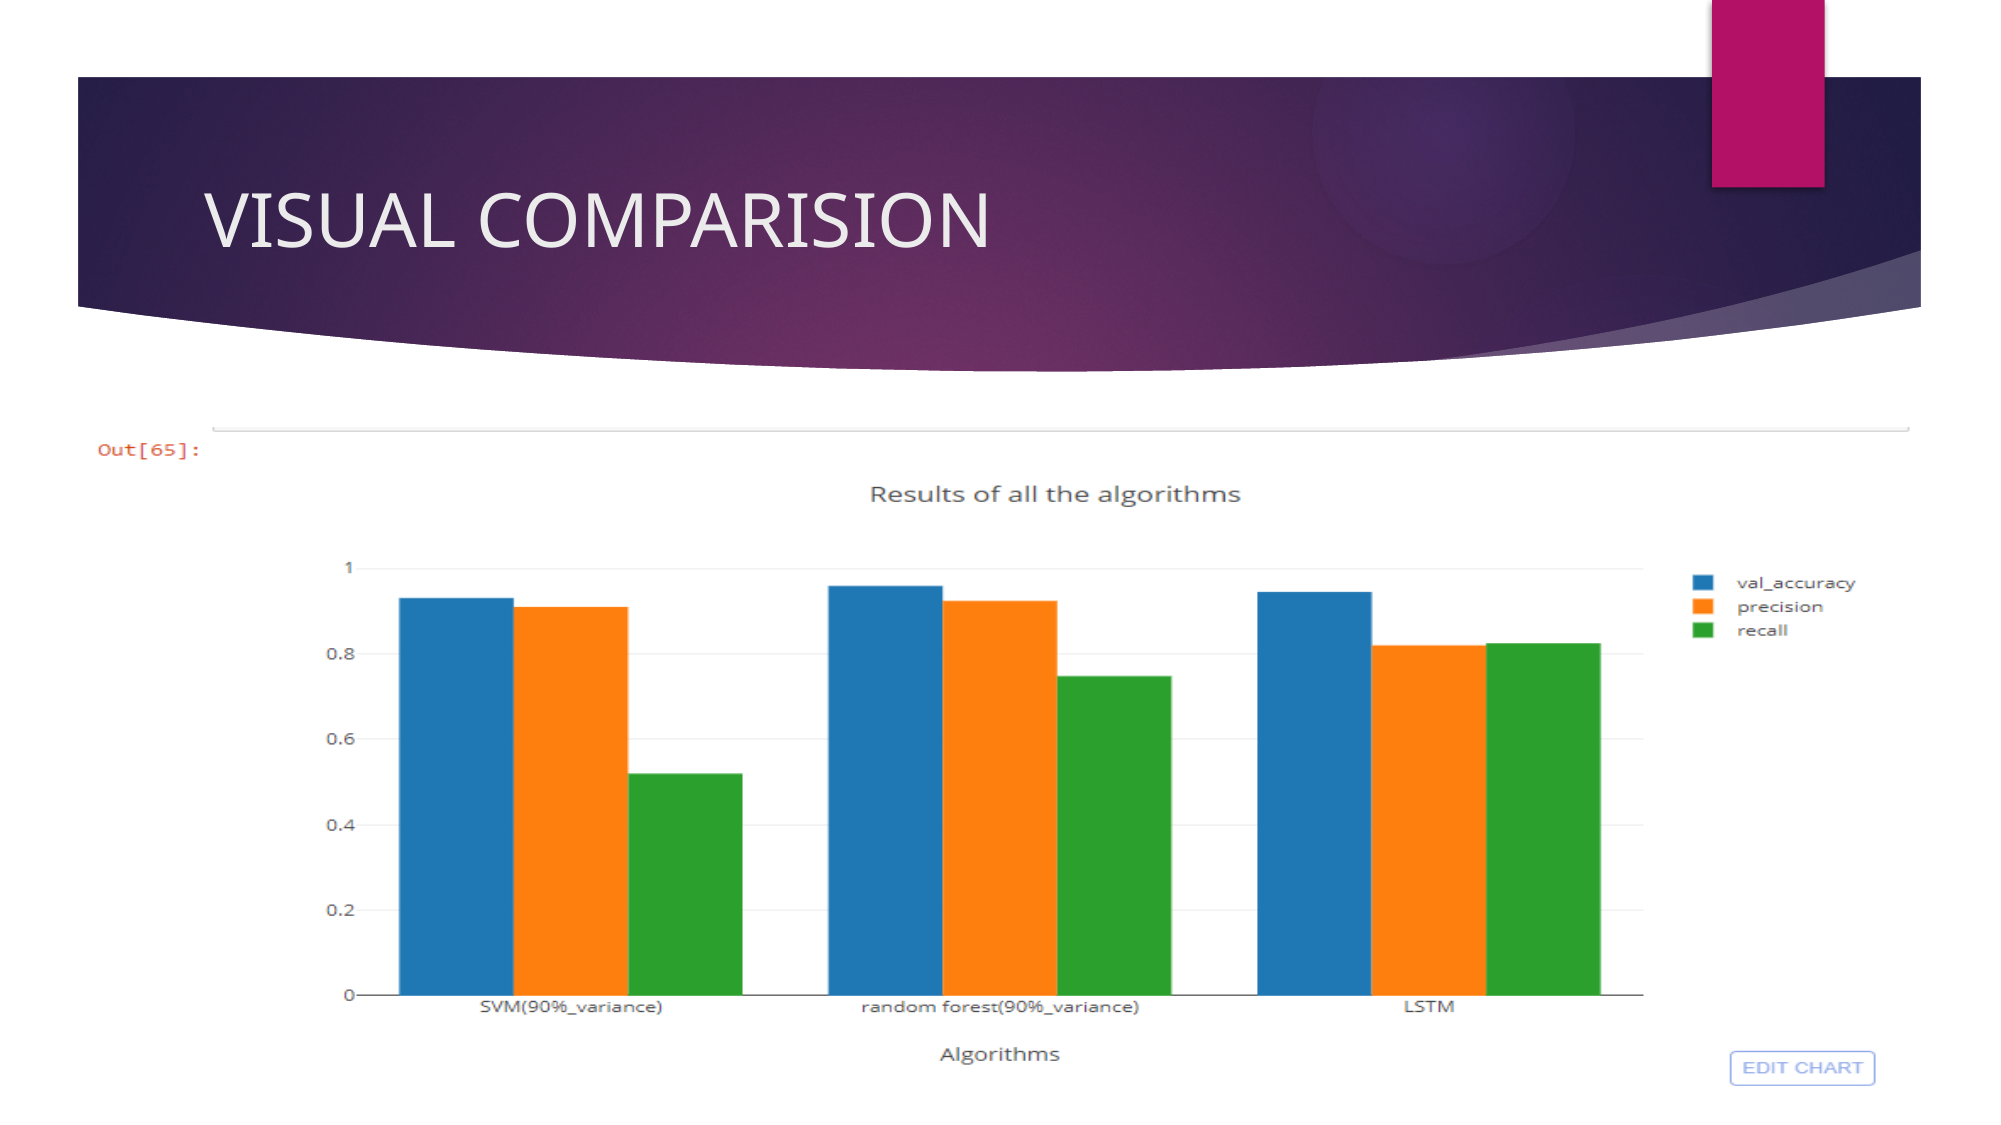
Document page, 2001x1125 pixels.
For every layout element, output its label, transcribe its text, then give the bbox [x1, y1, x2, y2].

title VISUAL COMPARISION [189, 159, 1627, 276]
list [79, 426, 1926, 1112]
